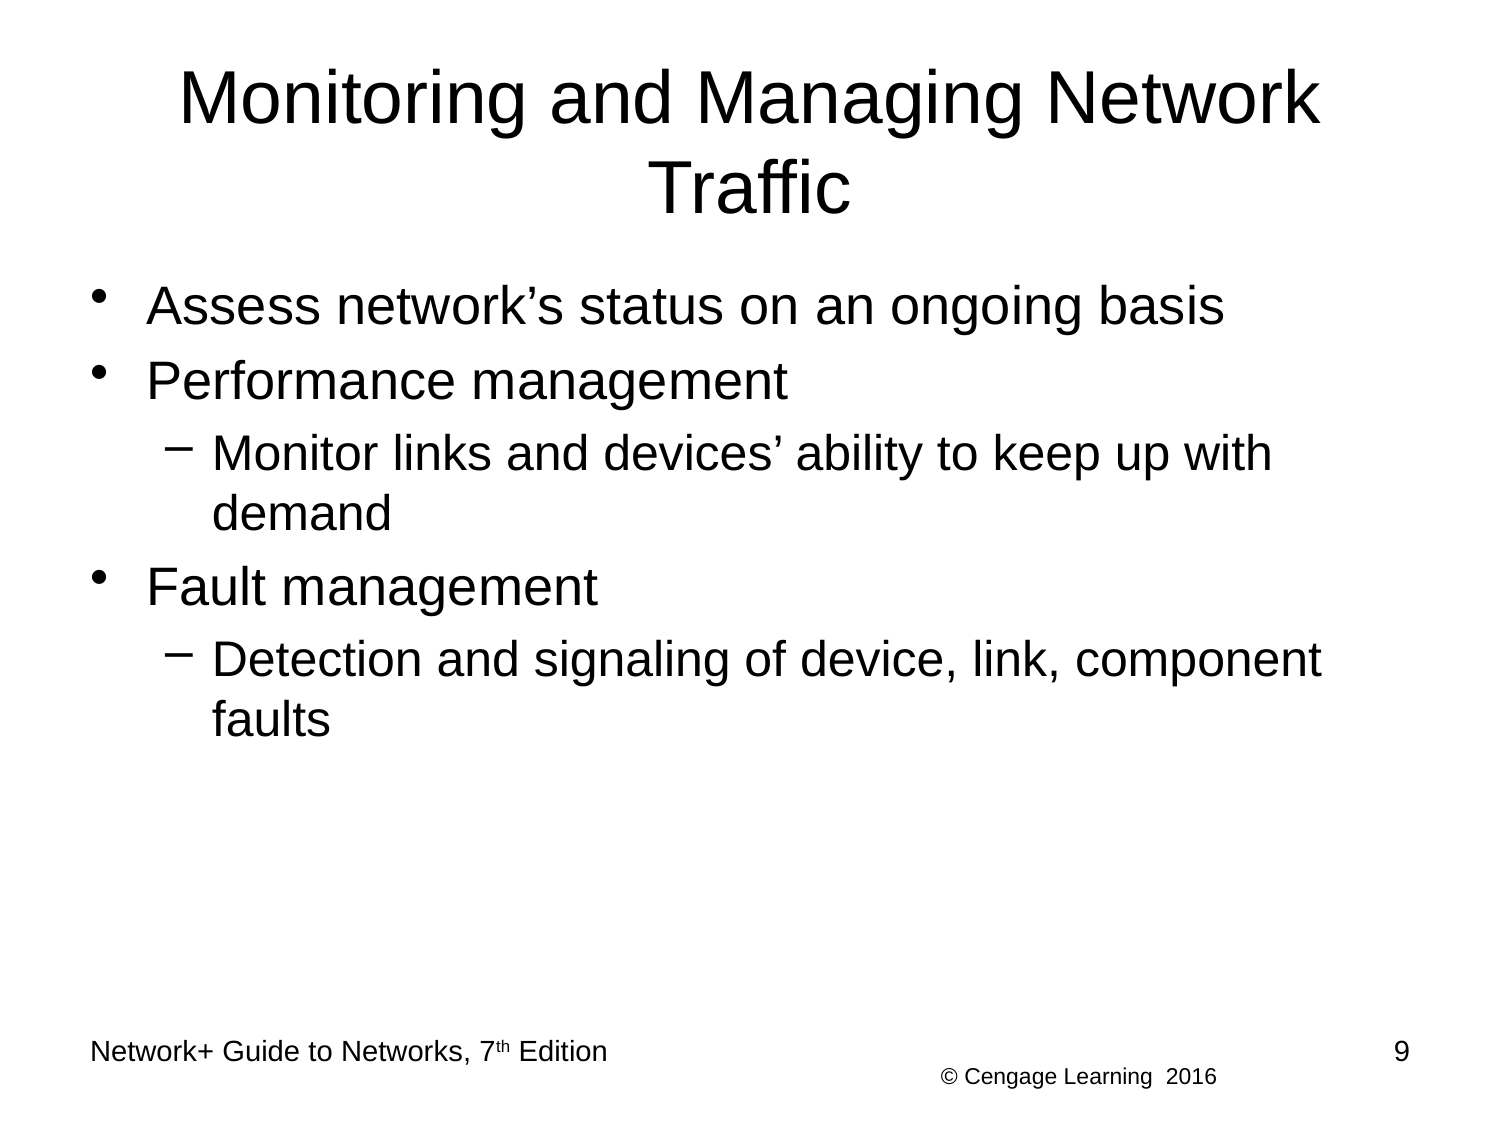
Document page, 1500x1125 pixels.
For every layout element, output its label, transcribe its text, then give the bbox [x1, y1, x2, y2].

footer Network+ Guide to Networks, 7th Edition [74, 1024, 713, 1103]
list Assess network’s status on an ongoing basis Performance management Monitor links and devices’ ability to keep up with demand Fault management Detection and signaling of device, link, component faults [75, 262, 1425, 1005]
slide_number 9 [1312, 1024, 1426, 1103]
title Monitoring and Managing Network Traffic [75, 45, 1425, 233]
